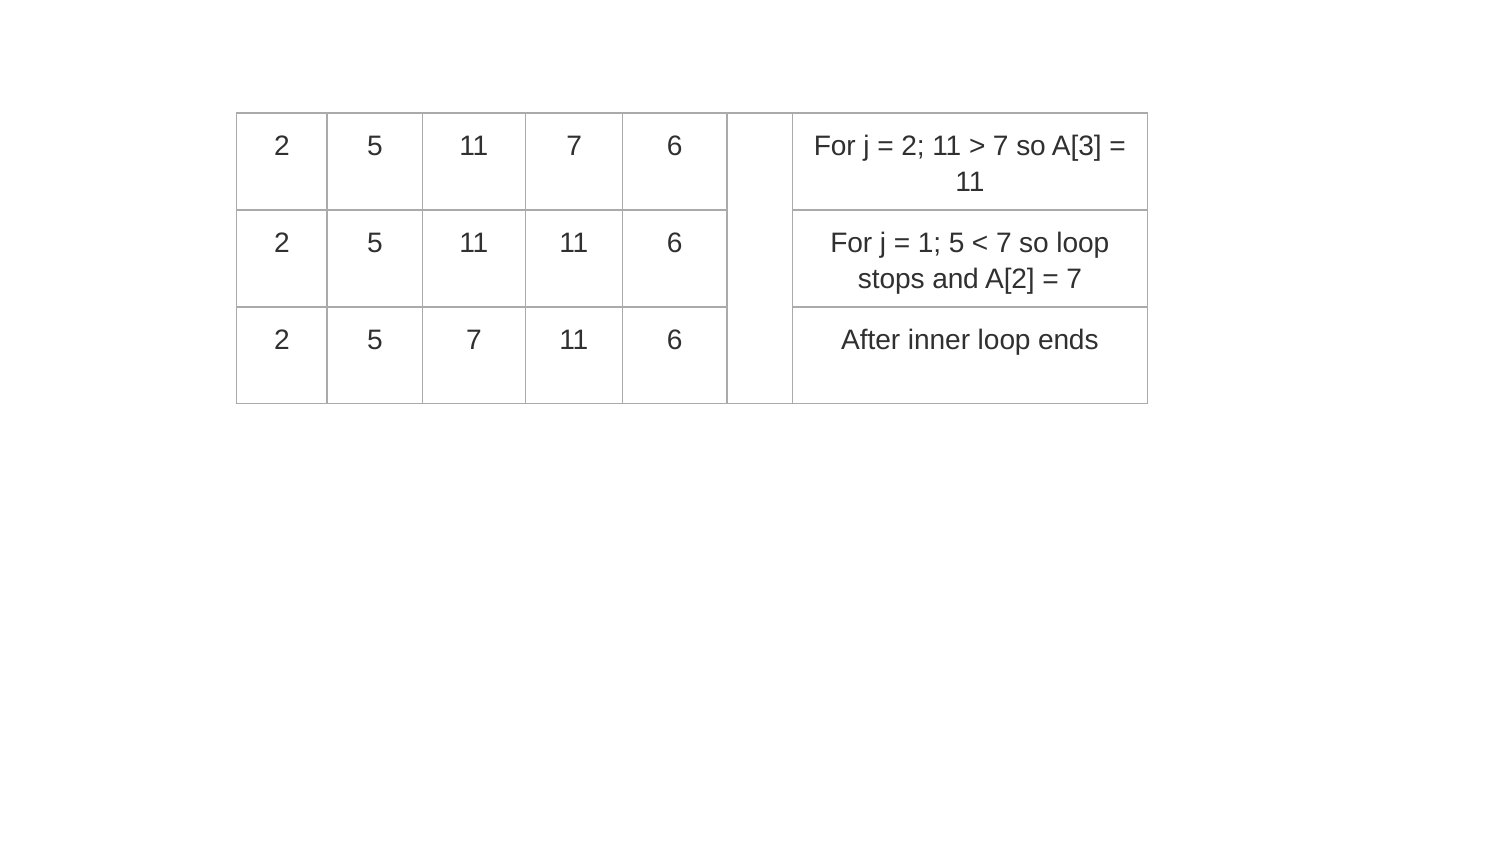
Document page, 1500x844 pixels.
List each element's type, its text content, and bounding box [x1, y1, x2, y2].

table_header 2 [237, 114, 326, 209]
table_cell 2 [237, 211, 326, 306]
table_header 11 [423, 114, 525, 209]
table_cell 5 [328, 211, 422, 306]
table_header For j = 2; 11 > 7 so A[3] = 11 [793, 114, 1147, 209]
table_cell 11 [526, 211, 622, 306]
table_cell 6 [623, 308, 726, 403]
table_header 5 [328, 114, 422, 209]
table_cell After inner loop ends [793, 308, 1147, 403]
table_cell 6 [623, 211, 726, 306]
table_cell 11 [423, 211, 525, 306]
table_header 7 [526, 114, 622, 209]
table_cell For j = 1; 5 < 7 so loop stops and A[2] = 7 [793, 211, 1147, 306]
table_cell 11 [526, 308, 622, 403]
table_cell 7 [423, 308, 525, 403]
table_cell 5 [328, 308, 422, 403]
table_header [728, 114, 792, 403]
table_cell 2 [237, 308, 326, 403]
table_header 6 [623, 114, 726, 209]
